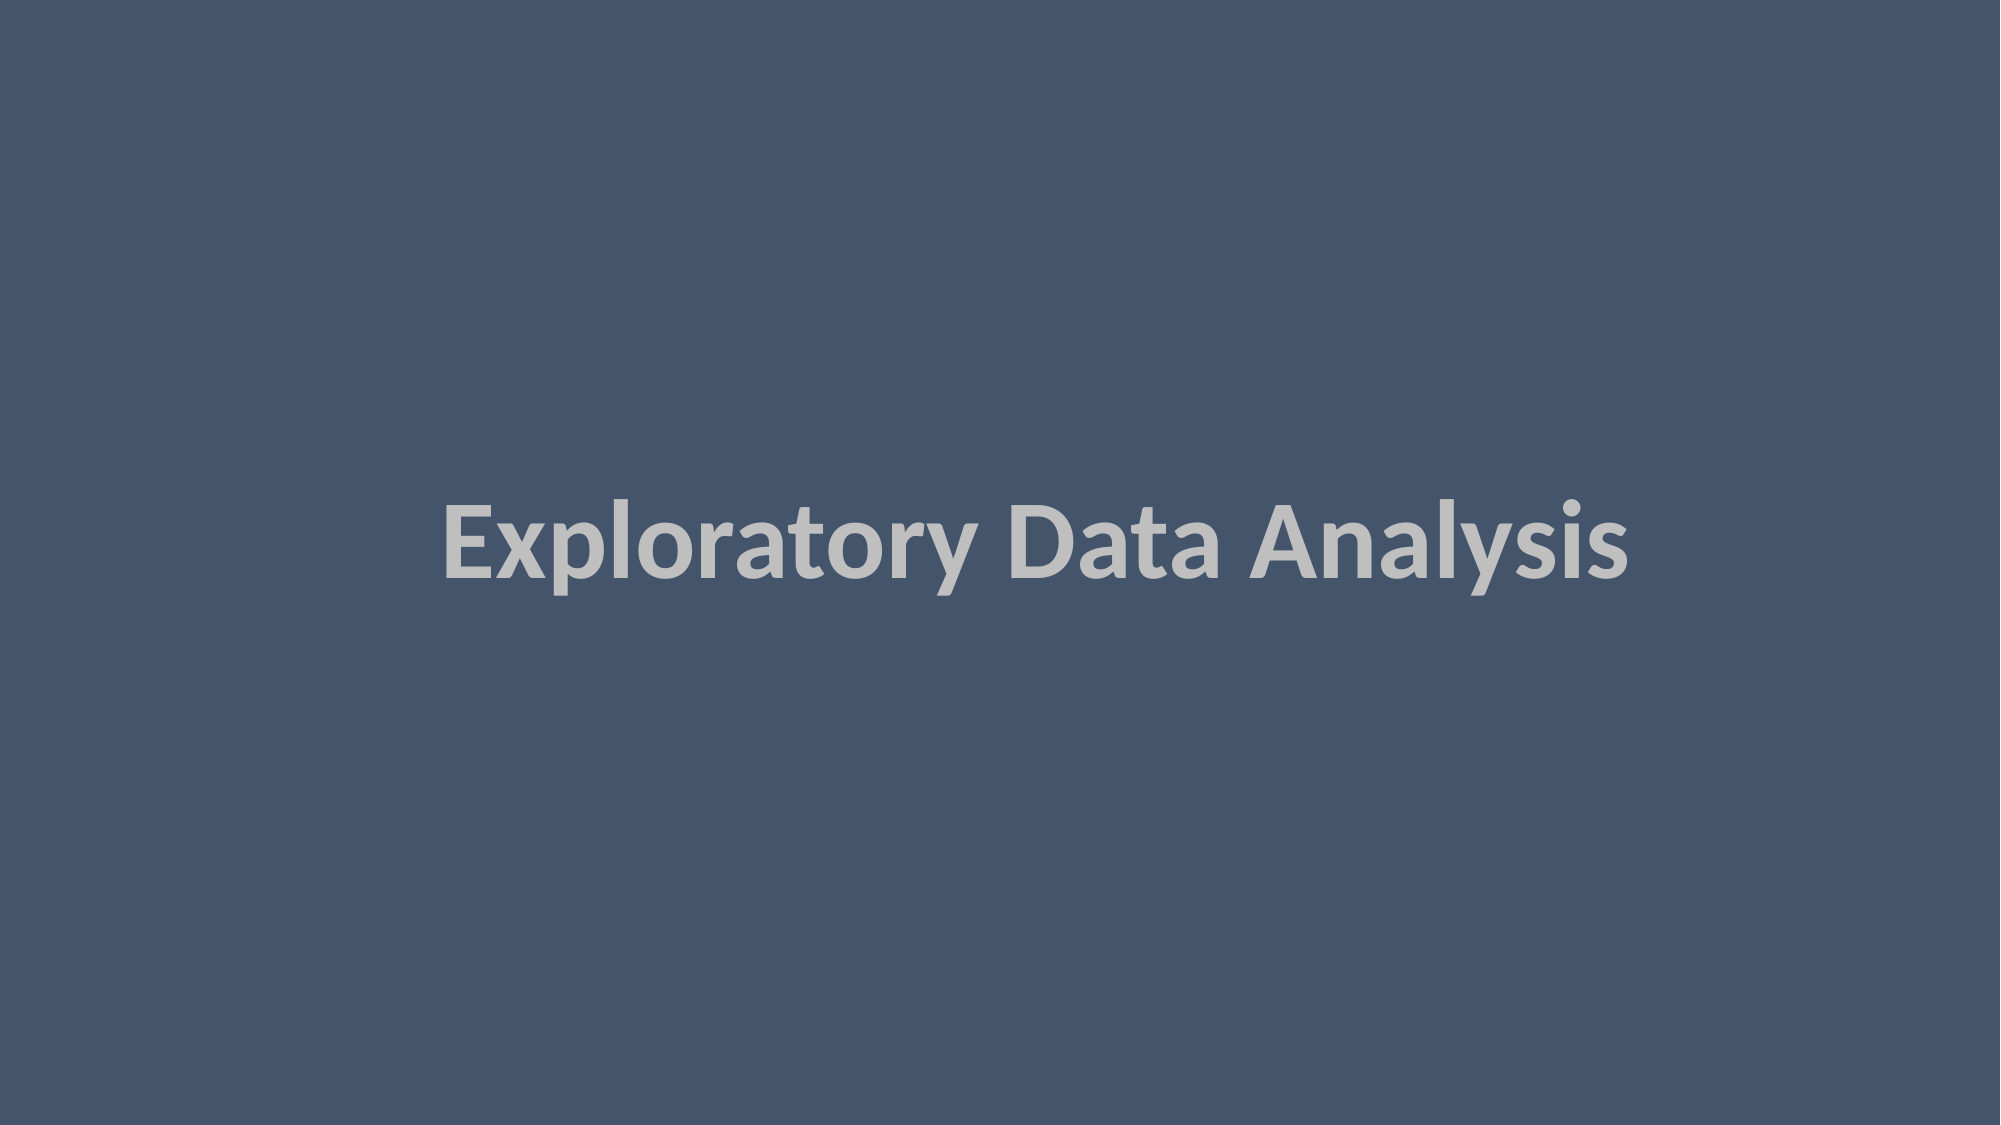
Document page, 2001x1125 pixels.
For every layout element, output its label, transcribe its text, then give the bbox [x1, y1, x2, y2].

text_box Exploratory Data Analysis [396, 458, 1648, 608]
